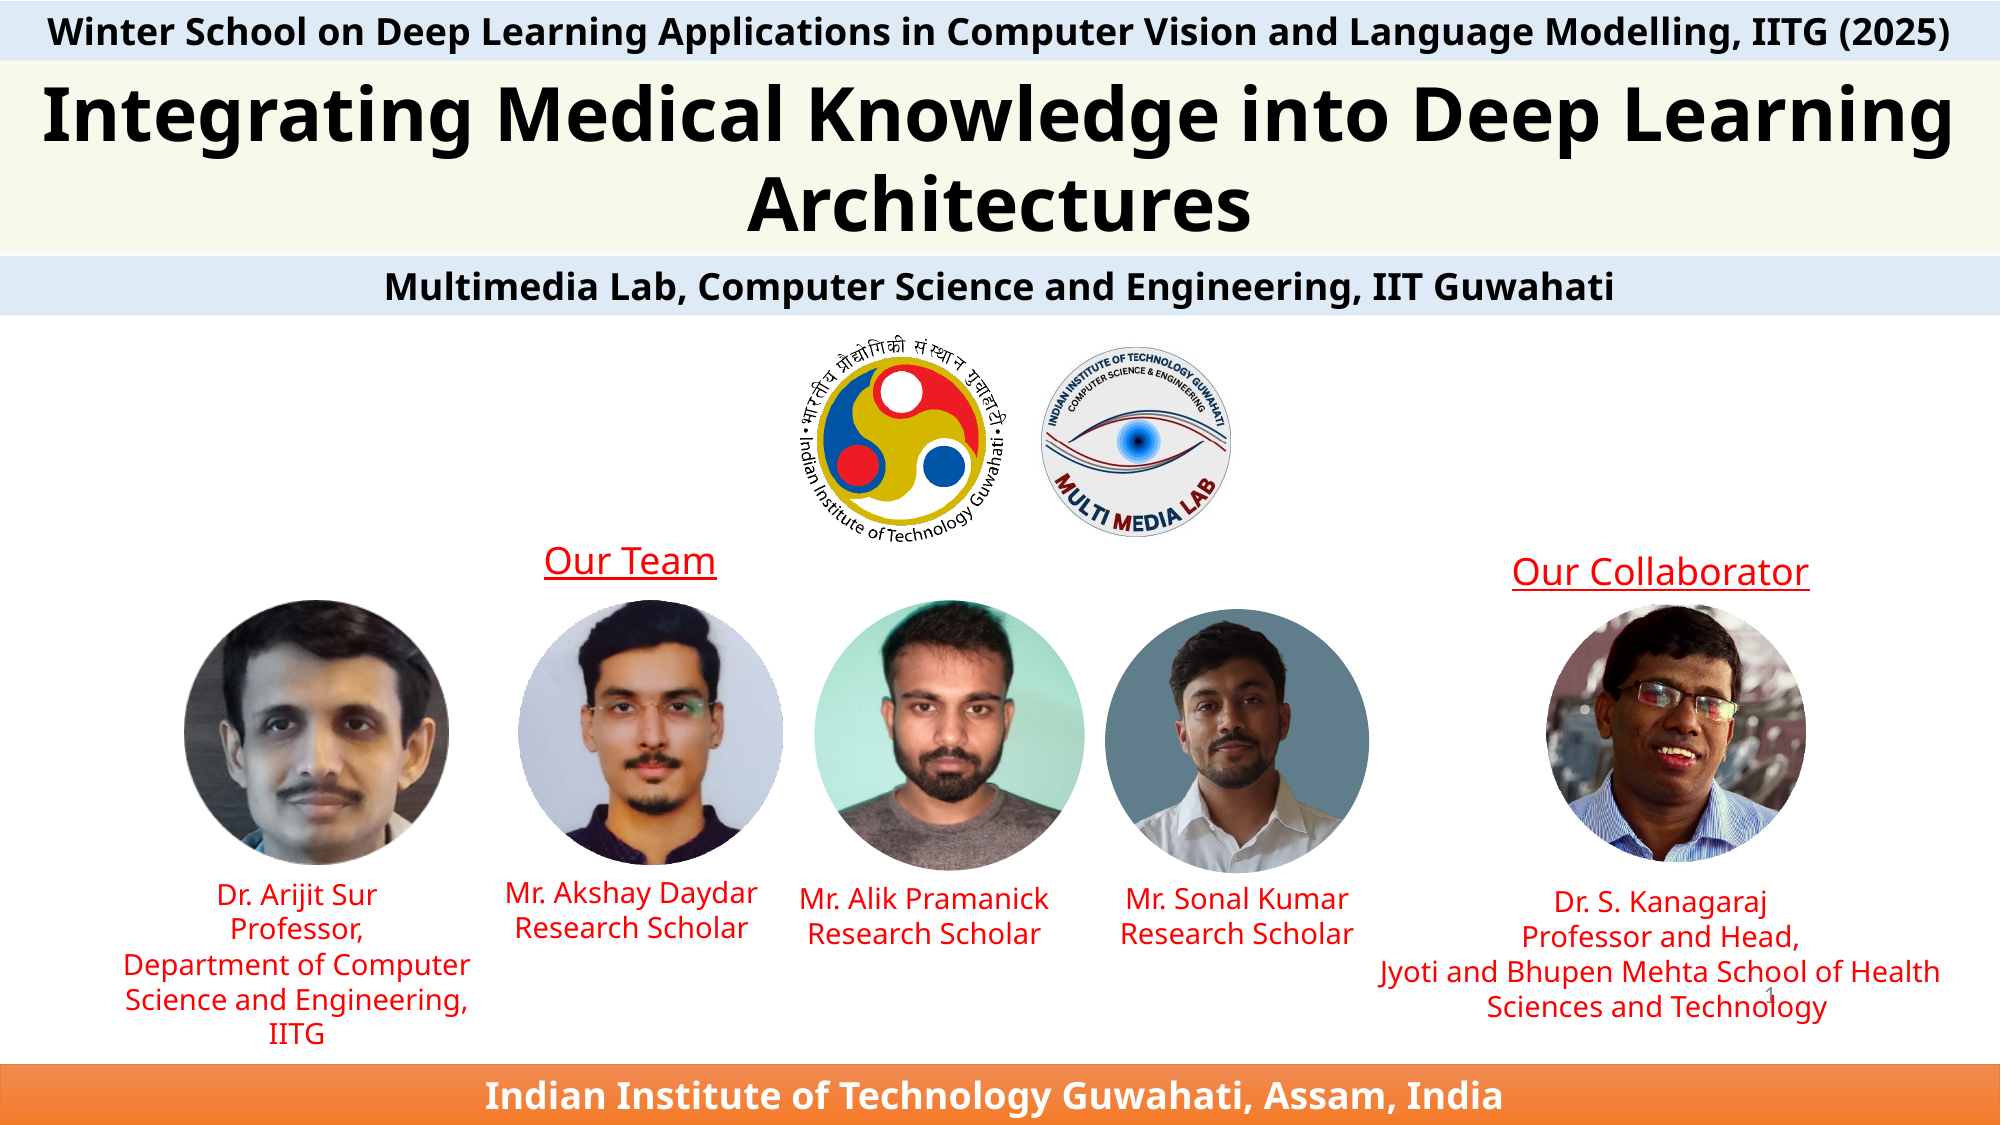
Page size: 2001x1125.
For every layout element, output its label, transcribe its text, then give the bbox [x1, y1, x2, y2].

picture [518, 600, 783, 865]
text_box Mr. Akshay Daydar Research Scholar [489, 867, 774, 952]
text_box Indian Institute of Technology Guwahati, Assam, India [0, 1064, 2000, 1125]
picture [1036, 343, 1234, 541]
text_box Mr. Alik Pramanick Research Scholar [784, 873, 1065, 958]
text_box Dr. Arijit Sur Professor, Department of Computer Science and Engineering, IITG [54, 868, 540, 1058]
picture [184, 600, 449, 865]
text_box Multimedia Lab, Computer Science and Engineering, IIT Guwahati [0, 255, 2000, 316]
text_box Winter School on Deep Learning Applications in Computer Vision and Language Modelling, IITG (2025) [0, 1, 2000, 61]
text_box Integrating Medical Knowledge into Deep Learning Architectures [0, 61, 2000, 254]
text_box Dr. S. Kanagaraj Professor and Head, Jyoti and Bhupen Mehta School of Health Sciences and Technology [1341, 875, 1981, 1031]
text_box Mr. Sonal Kumar Research Scholar [1105, 874, 1370, 993]
picture [814, 600, 1085, 871]
picture [1546, 602, 1806, 862]
text_box Our Collaborator [1496, 540, 1825, 601]
text_box Our Team [528, 529, 732, 590]
picture [1105, 609, 1370, 874]
picture [800, 335, 1006, 543]
